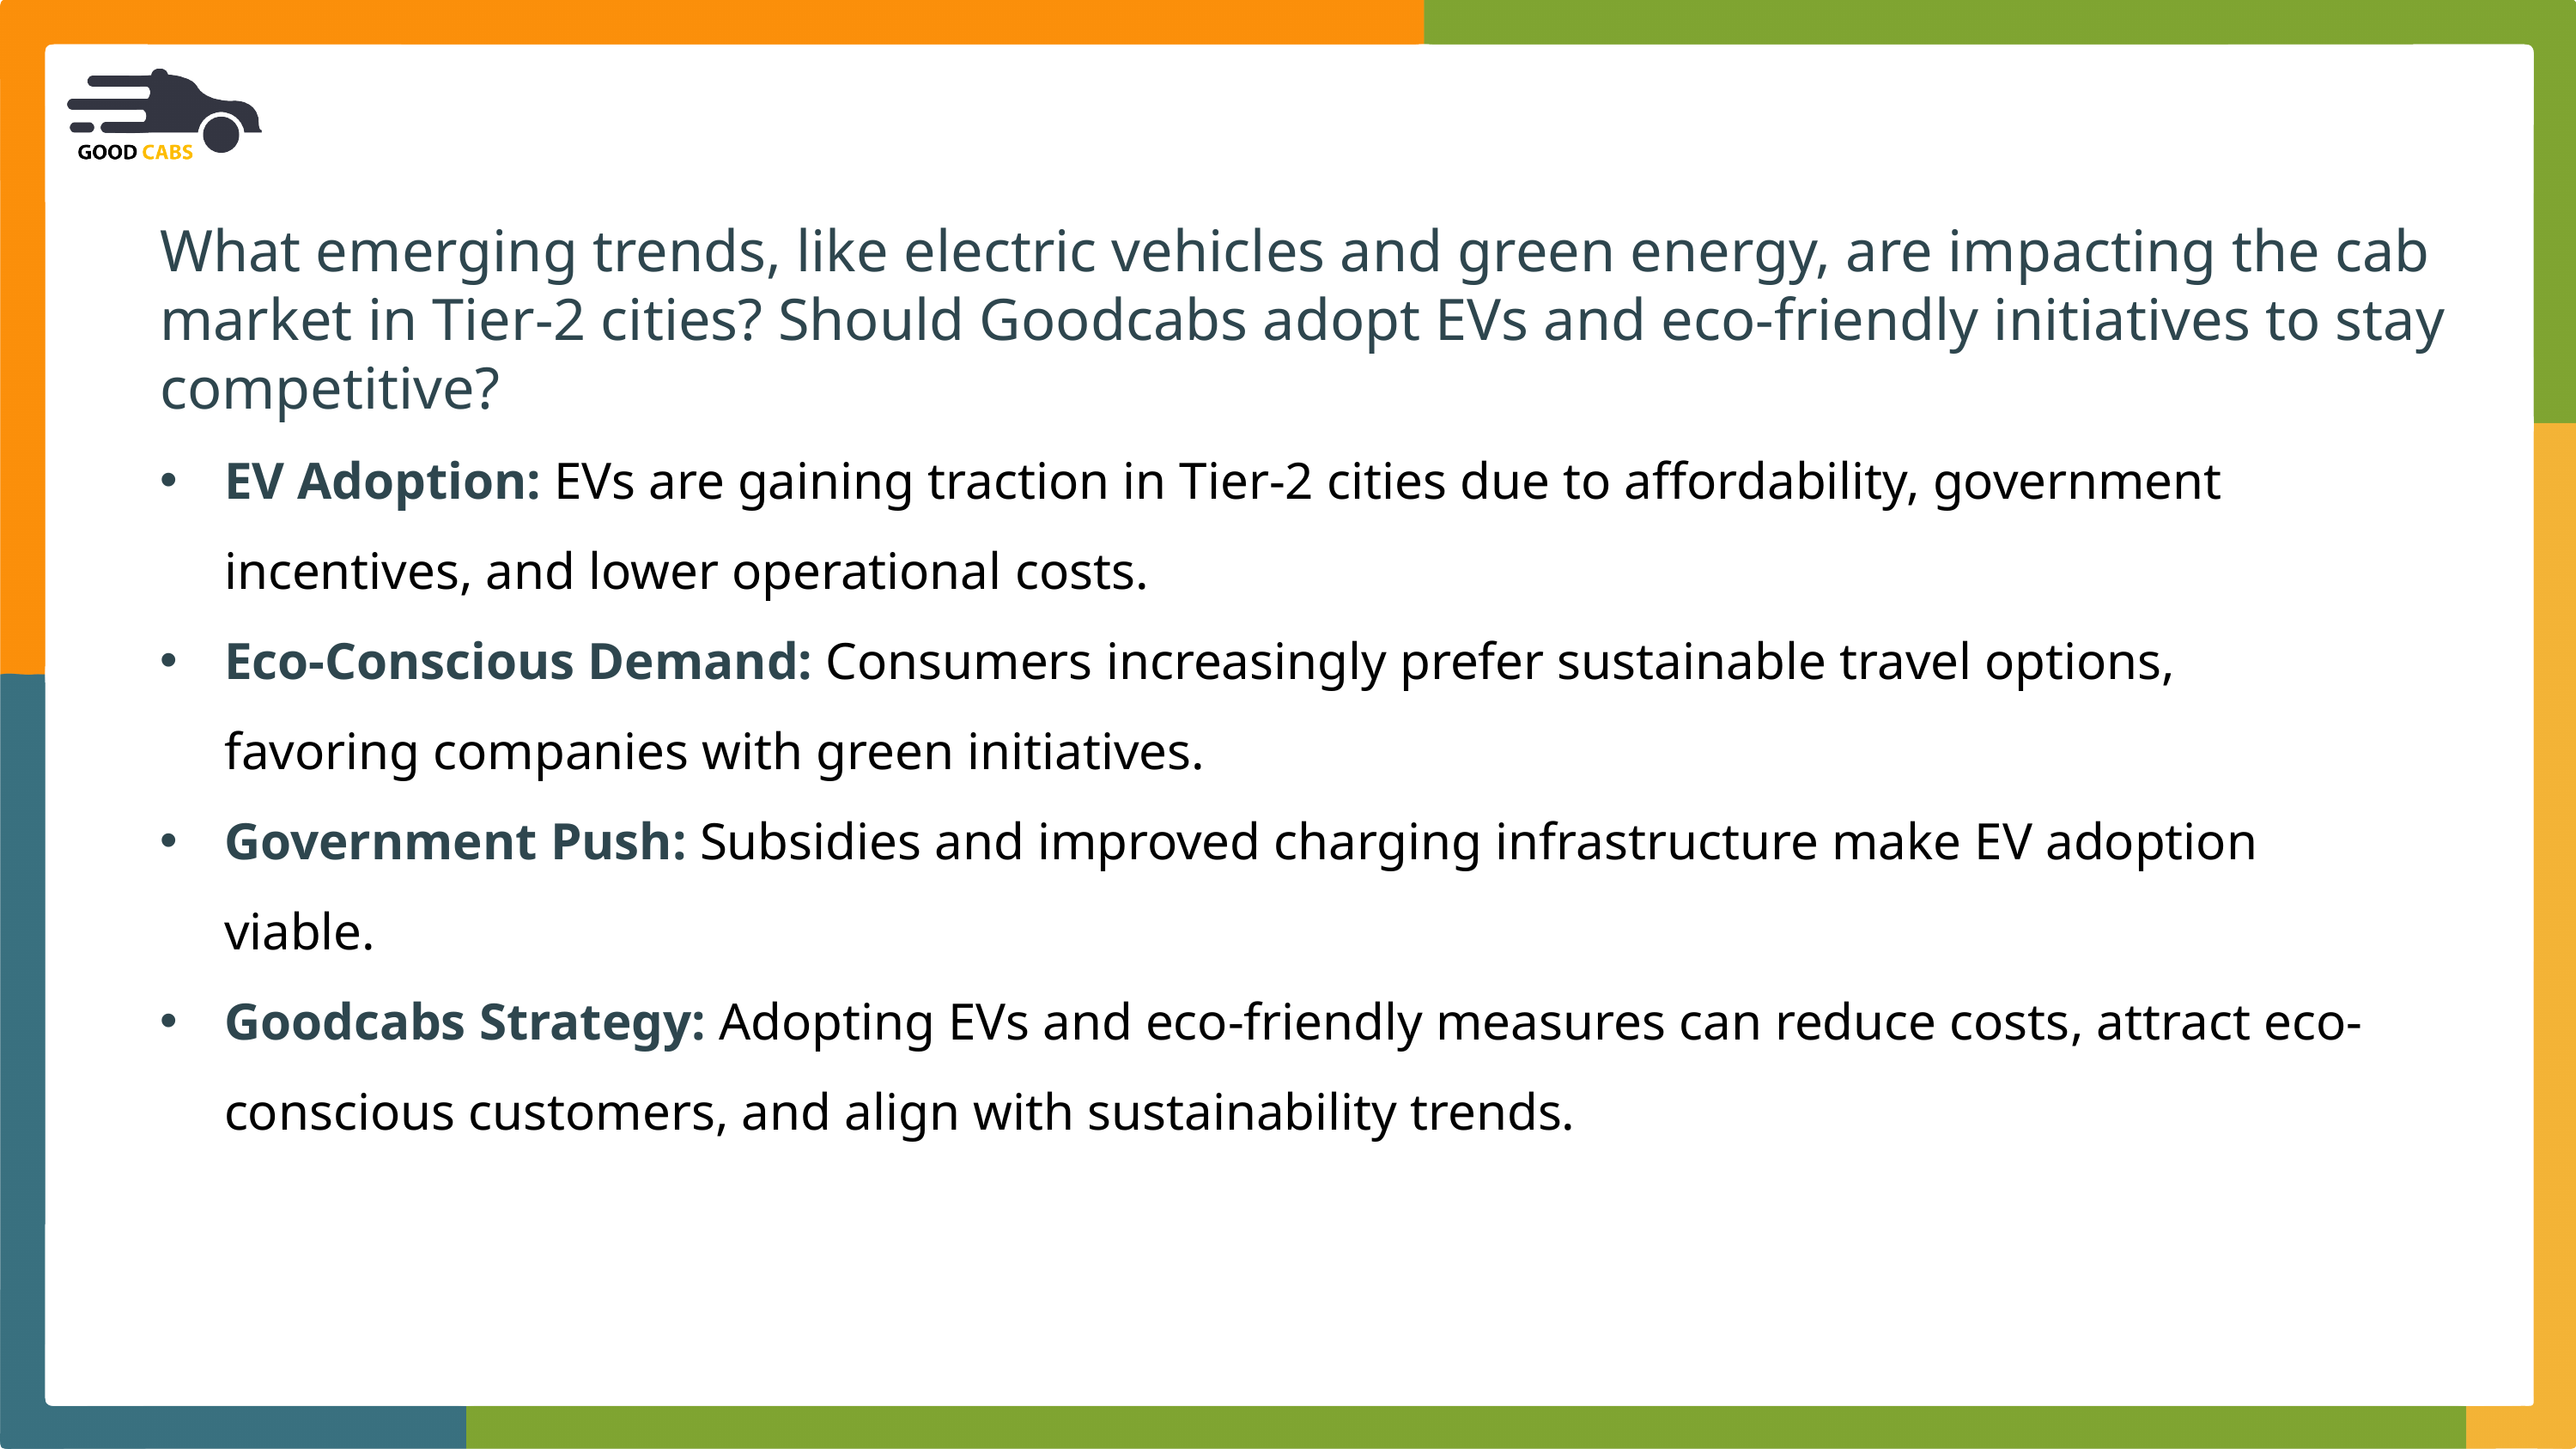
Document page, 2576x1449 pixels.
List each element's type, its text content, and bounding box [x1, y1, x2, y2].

text_box What emerging trends, like electric vehicles and green energy, are impacting the cab market in Tier-2 cities? Should Goodcabs adopt EVs and eco-friendly initiatives to stay competitive? [147, 208, 2472, 427]
text_box EV Adoption: EVs are gaining traction in Tier-2 cities due to affordability, government incentives, and lower operational costs. Eco-Conscious Demand: Consumers increasingly prefer sustainable travel options, favoring companies with green initiatives. Government Push: Subsidies and improved charging infrastructure make EV adoption viable. Goodcabs Strategy: Adopting EVs and eco-friendly measures can reduce costs, attract eco-conscious customers, and align with sustainability trends. [147, 413, 2389, 1147]
picture [0, 0, 2576, 1449]
